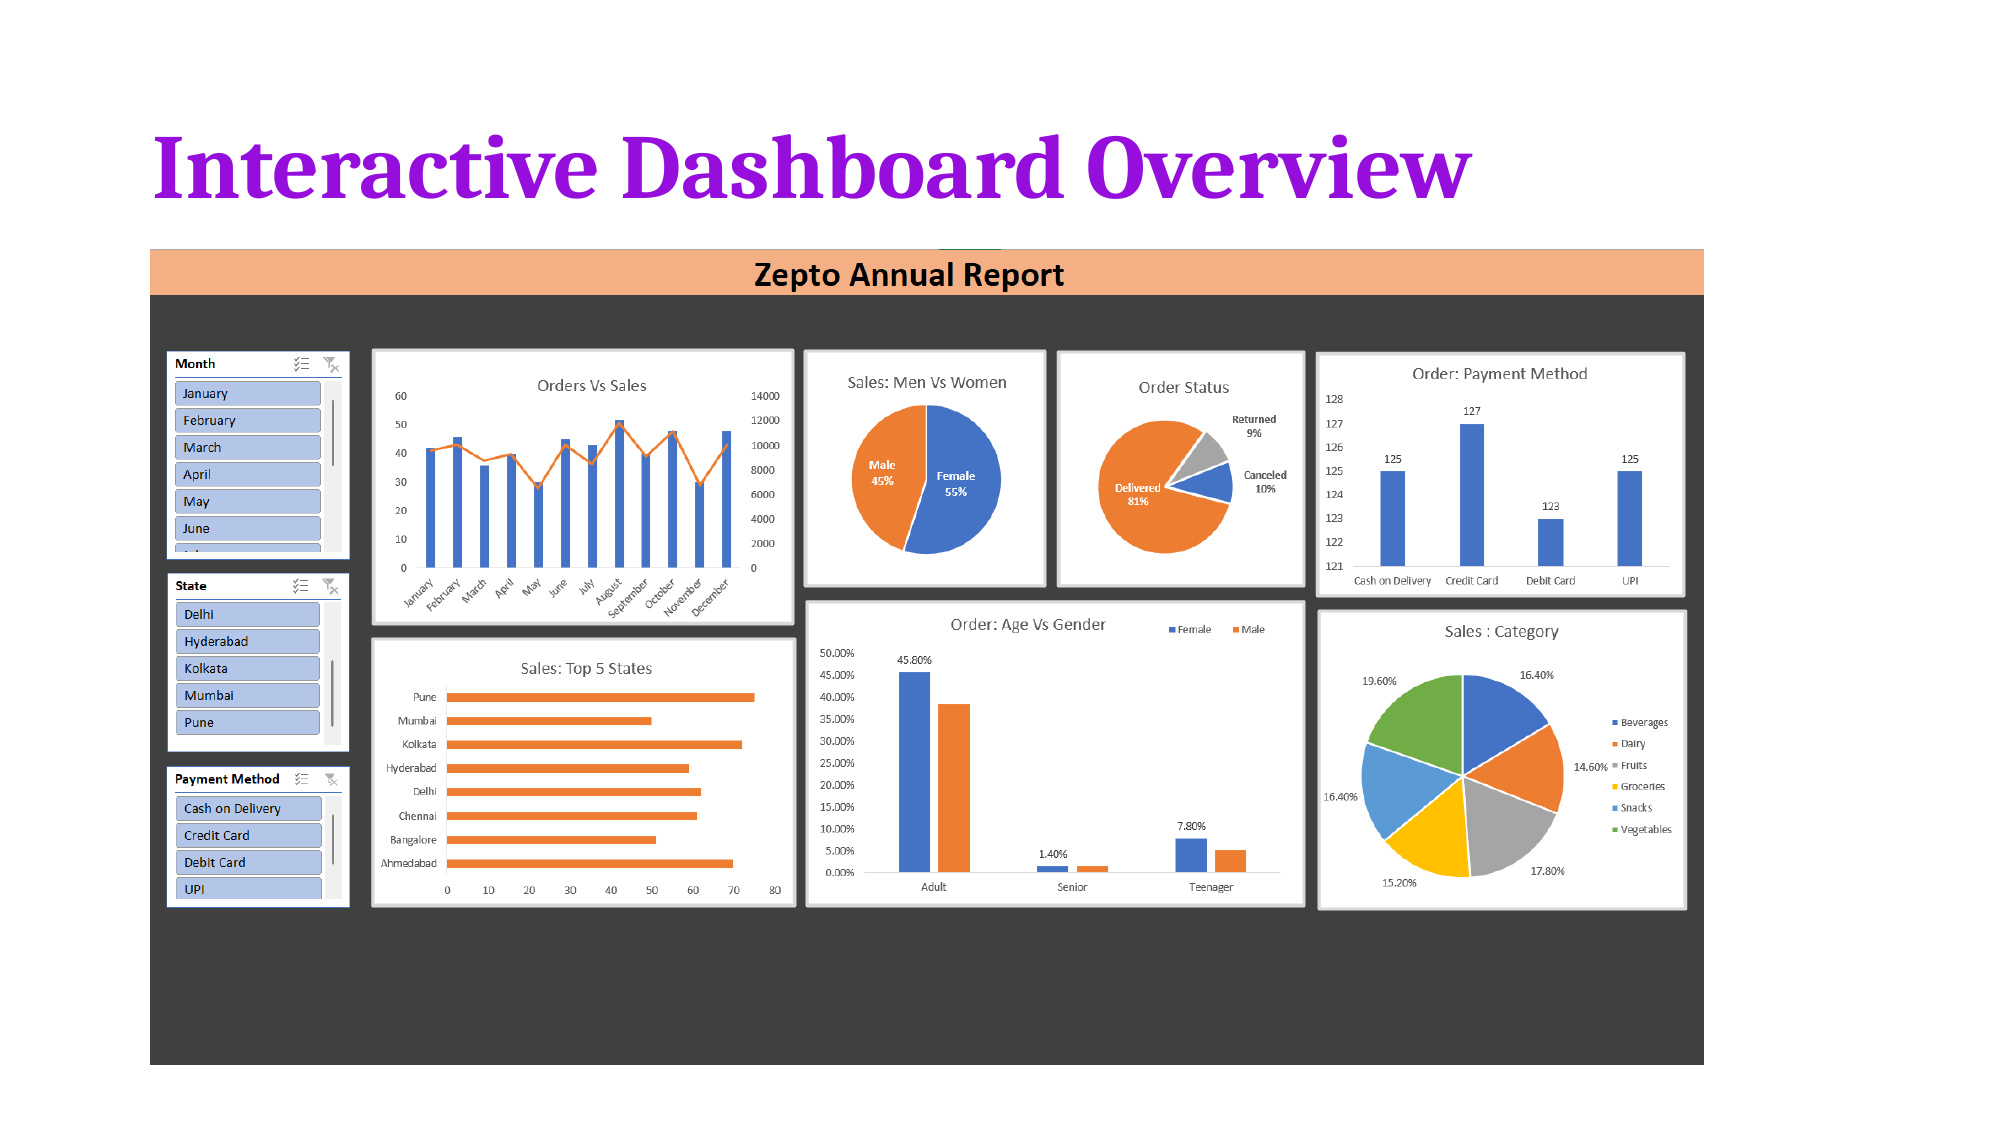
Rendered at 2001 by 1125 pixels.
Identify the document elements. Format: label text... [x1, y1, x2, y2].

title Interactive Dashboard Overview [137, 59, 1863, 278]
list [150, 249, 1704, 1066]
